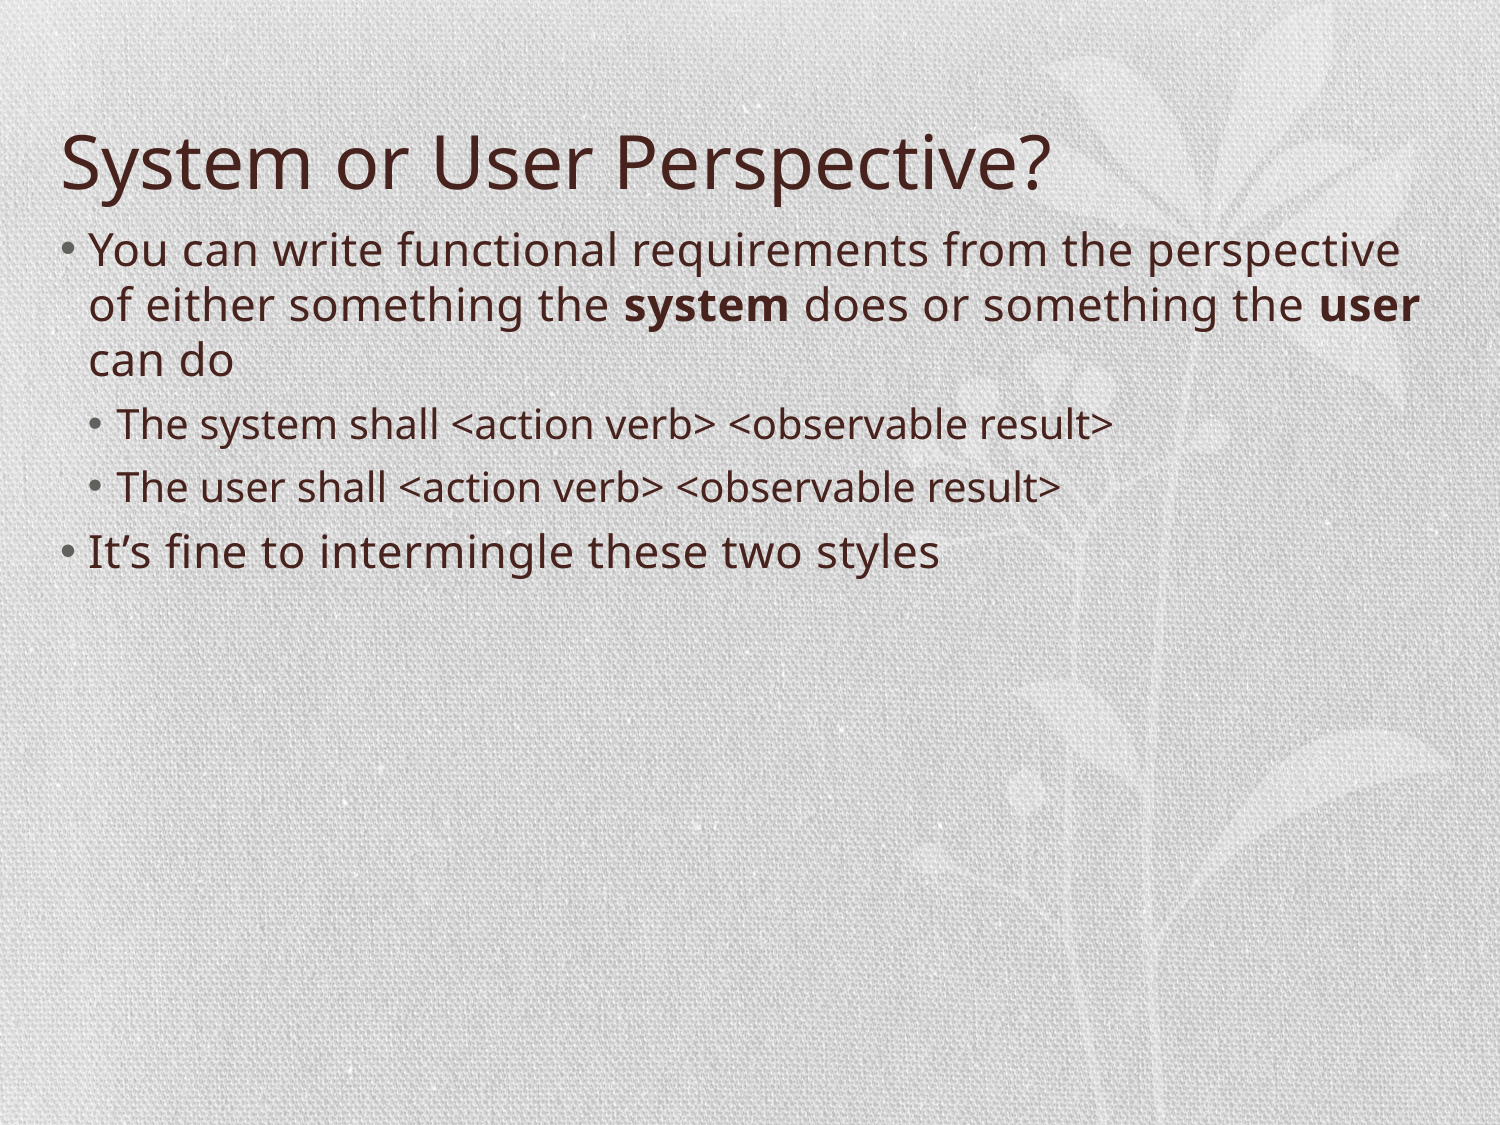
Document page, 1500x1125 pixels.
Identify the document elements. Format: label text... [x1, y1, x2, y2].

title System or User Perspective? [45, 37, 1455, 213]
list You can write functional requirements from the perspective of either something the system does or something the user can do The system shall <action verb> <observable result> The user shall <action verb> <observable result> It’s fine to intermingle these two styles [45, 213, 1455, 1023]
